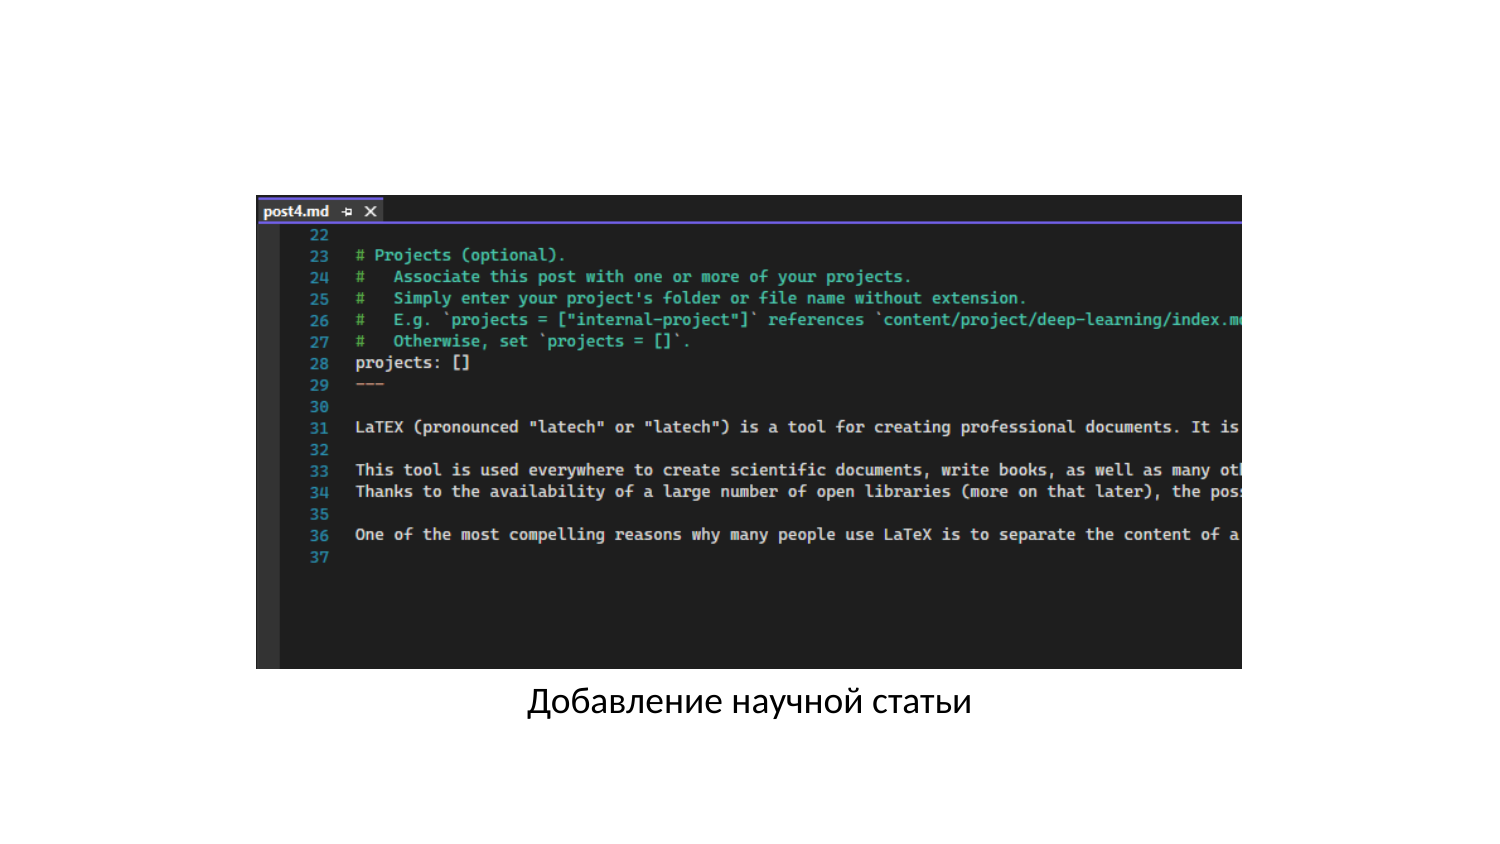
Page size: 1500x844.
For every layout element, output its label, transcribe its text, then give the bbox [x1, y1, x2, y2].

picture [255, 195, 1242, 669]
text_box Добавление научной статьи [74, 668, 1425, 753]
